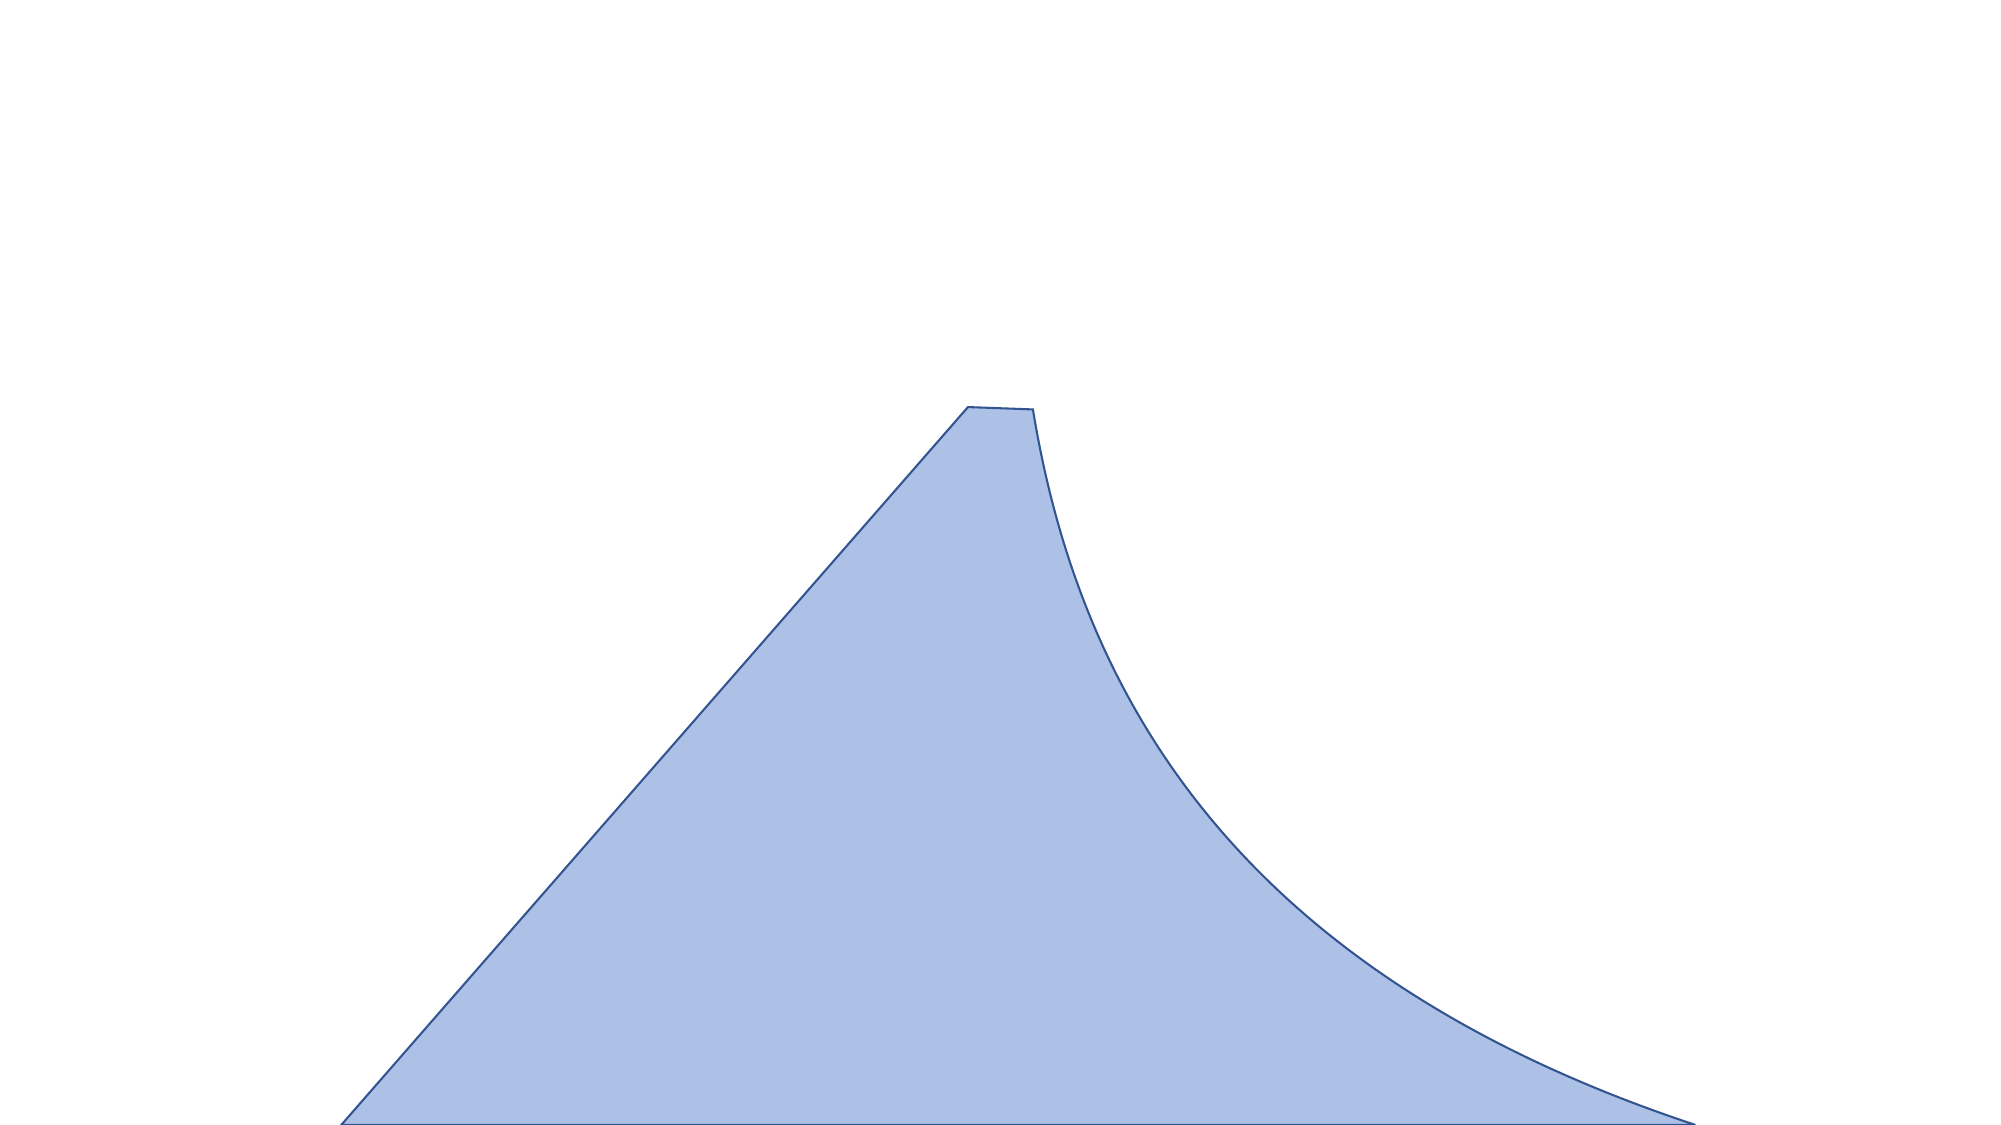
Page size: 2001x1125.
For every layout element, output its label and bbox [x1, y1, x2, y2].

text_box [339, 406, 1696, 1125]
